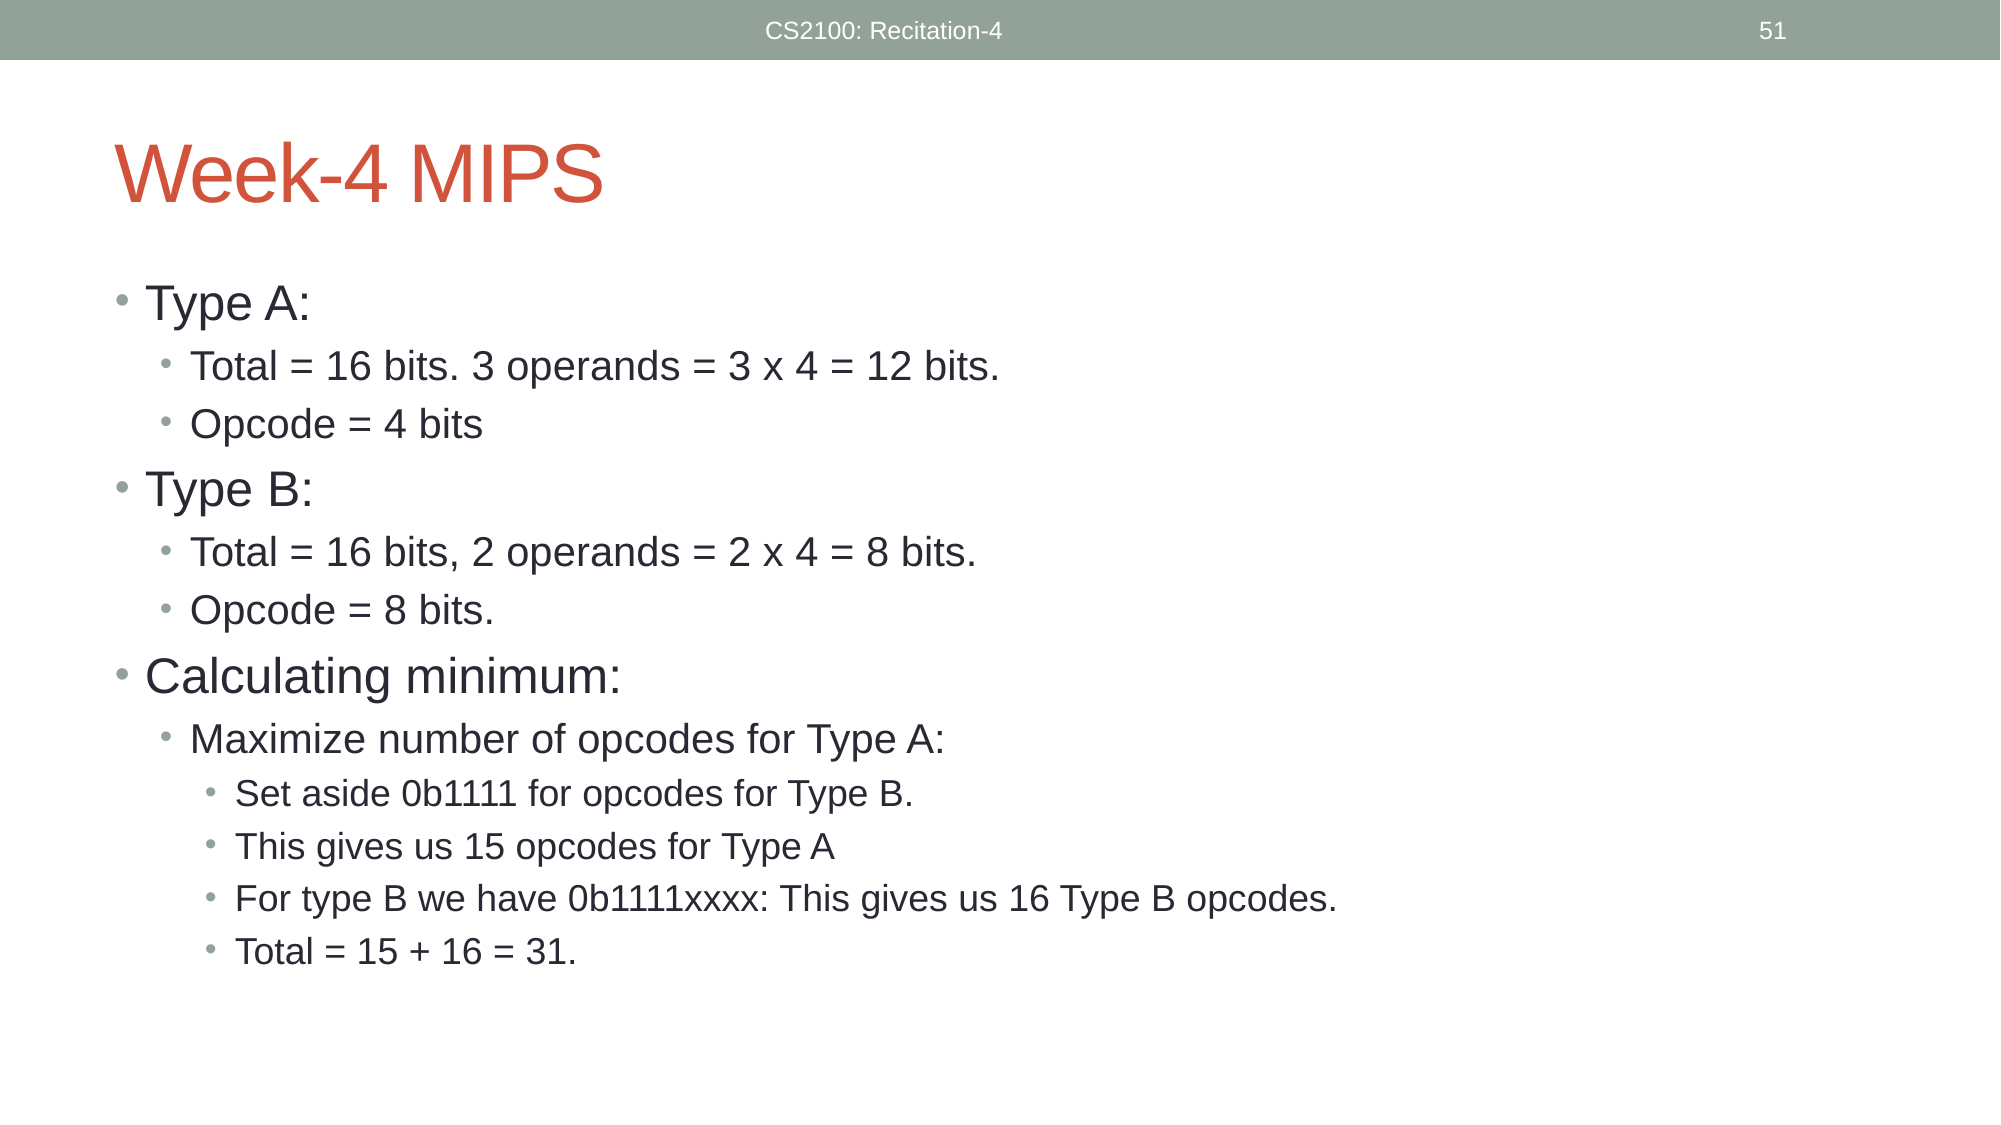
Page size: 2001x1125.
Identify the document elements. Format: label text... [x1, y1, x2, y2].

footer CS2100: Recitation-4 [750, 3, 1650, 57]
list Type A: Total = 16 bits. 3 operands = 3 x 4 = 12 bits. Opcode = 4 bits Type B: Total = 16 bits, 2 operands = 2 x 4 = 8 bits. Opcode = 8 bits. Calculating minimum: Maximize number of opcodes for Type A: Set aside 0b1111 for opcodes for Type B. This gives us 15 opcodes for Type A For type B we have 0b1111xxxx: This gives us 16 Type B opcodes. Total = 15 + 16 = 31. [99, 262, 1900, 1063]
slide_number 51 [1744, 3, 1900, 57]
title Week-4 MIPS [99, 87, 1900, 250]
